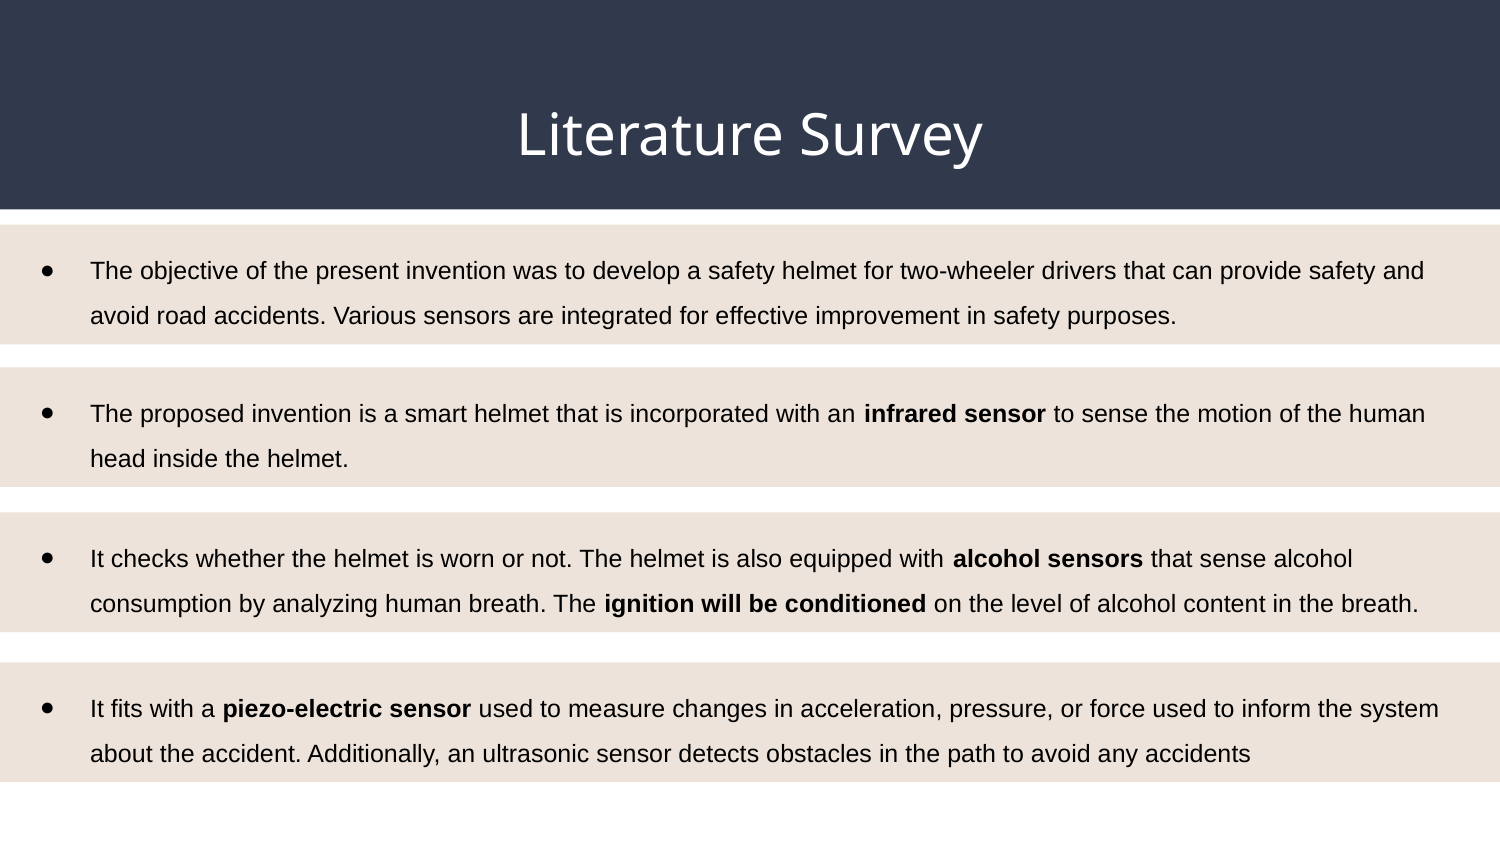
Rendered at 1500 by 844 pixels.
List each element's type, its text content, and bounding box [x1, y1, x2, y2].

title Literature Survey [51, 82, 1449, 185]
text_box It fits with a piezo-electric sensor used to measure changes in acceleration, pressure, or force used to inform the system about the accident. Additionally, an ultrasonic sensor detects obstacles in the path to avoid any accidents [0, 662, 1500, 783]
text_box It checks whether the helmet is worn or not. The helmet is also equipped with alcohol sensors that sense alcohol consumption by analyzing human breath. The ignition will be conditioned on the level of alcohol content in the breath. [0, 512, 1500, 633]
text_box The objective of the present invention was to develop a safety helmet for two-wheeler drivers that can provide safety and avoid road accidents. Various sensors are integrated for effective improvement in safety purposes. [0, 224, 1500, 345]
text_box The proposed invention is a smart helmet that is incorporated with an infrared sensor to sense the motion of the human head inside the helmet. [0, 367, 1500, 487]
